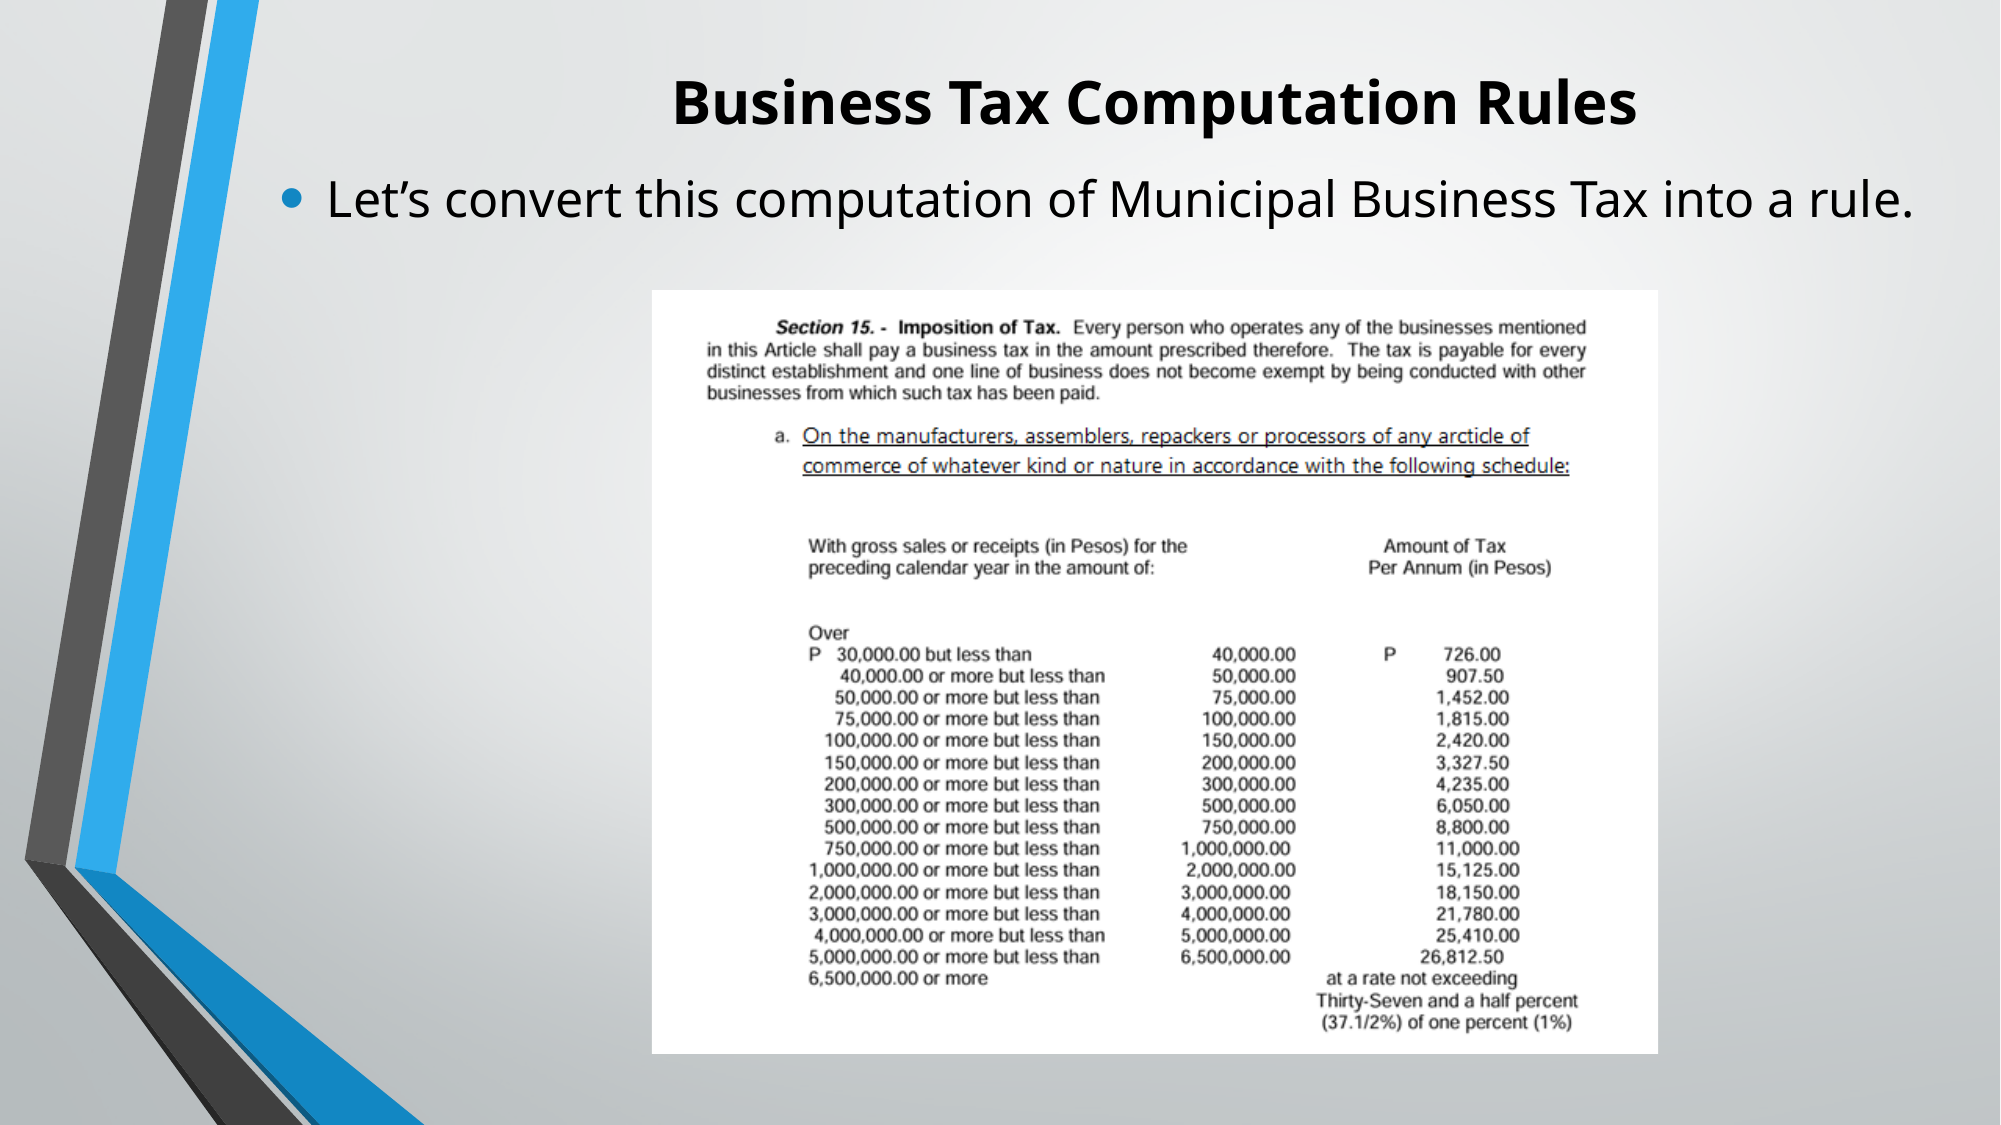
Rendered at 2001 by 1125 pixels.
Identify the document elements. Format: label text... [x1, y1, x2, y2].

picture [651, 290, 1659, 1054]
list Let’s convert this computation of Municipal Business Tax into a rule. [264, 117, 1984, 277]
title Business Tax Computation Rules [424, 56, 1886, 117]
